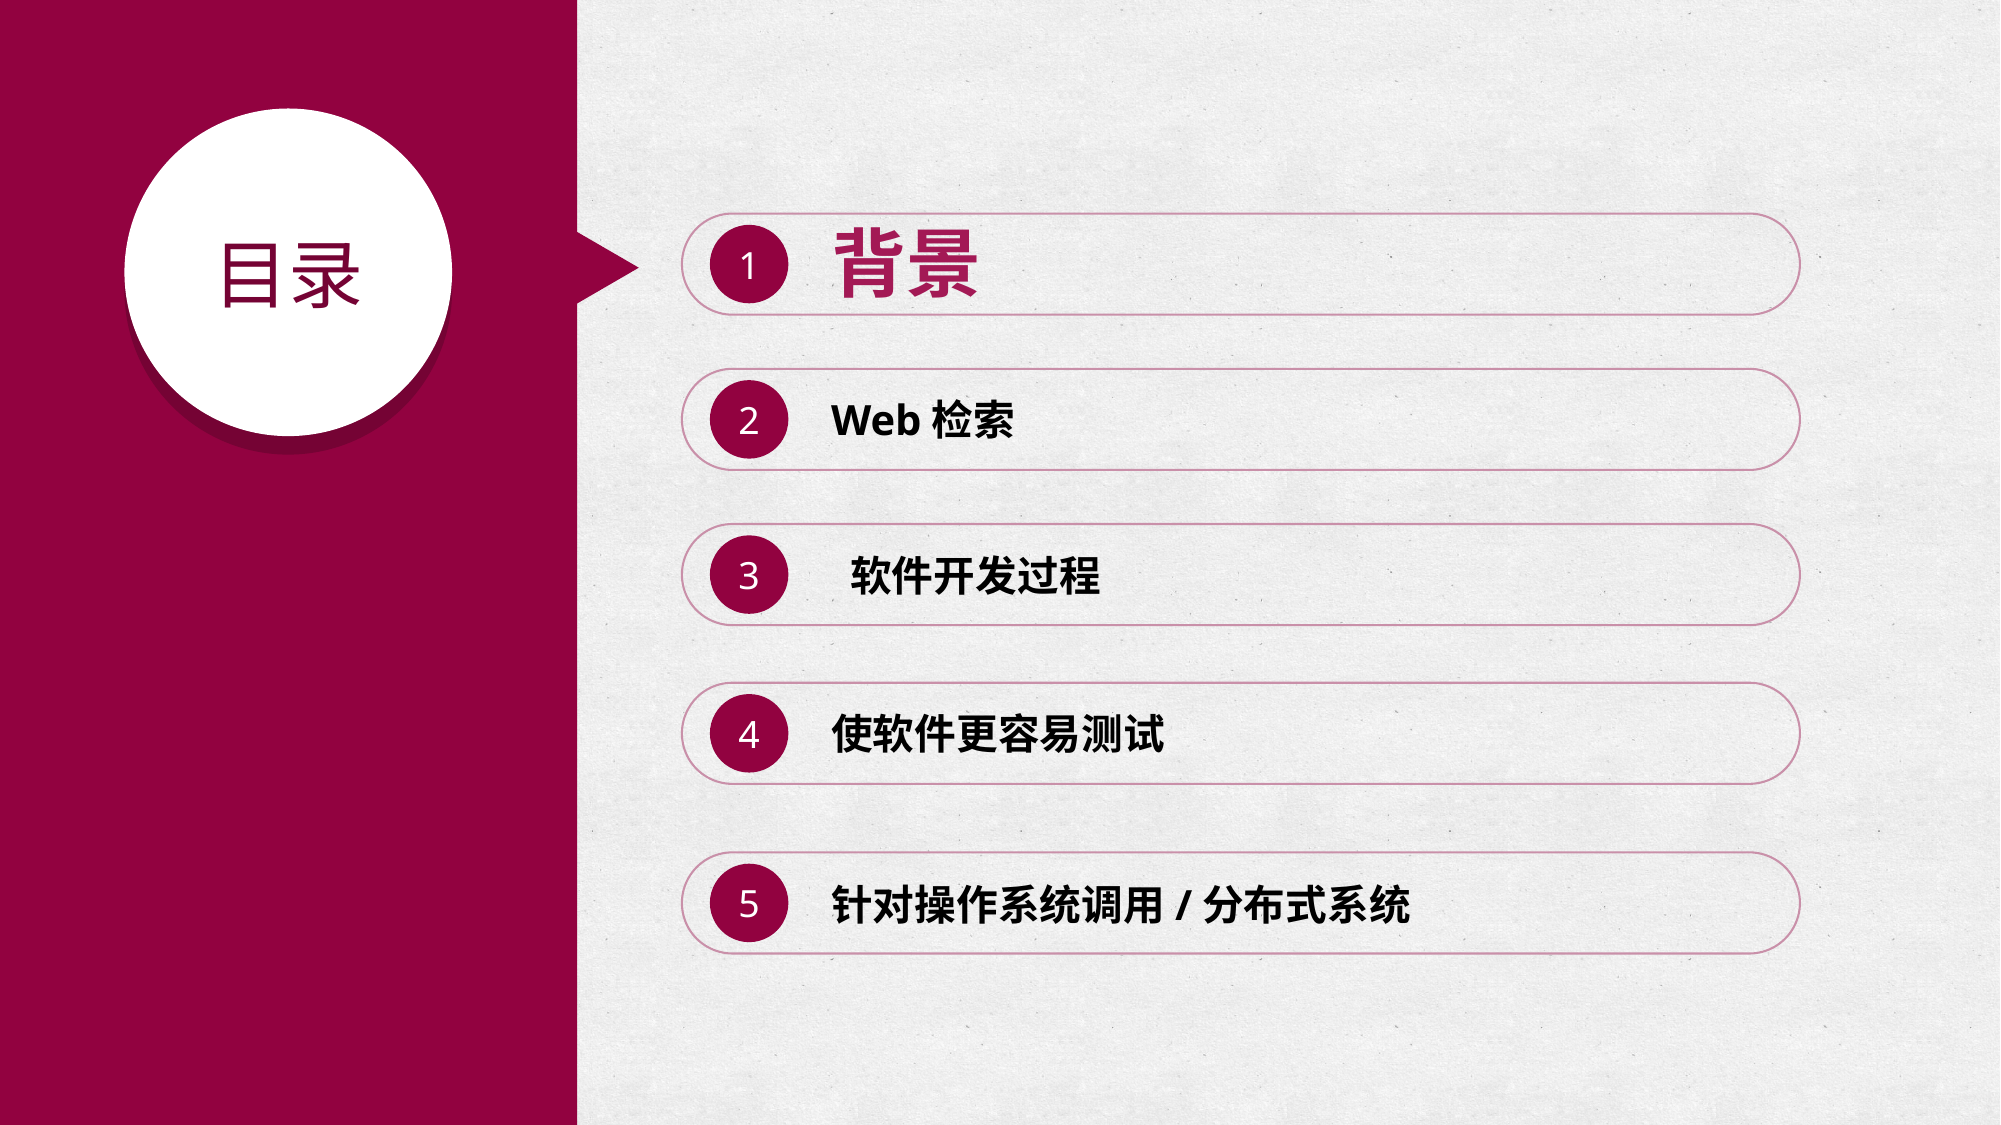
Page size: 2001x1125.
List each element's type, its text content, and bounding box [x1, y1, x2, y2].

text_box 针对操作系统调用/分布式系统 [816, 870, 1456, 936]
text_box 2 [708, 379, 790, 460]
text_box 4 [708, 693, 790, 774]
text_box [578, 231, 641, 305]
text_box 1 [708, 223, 790, 305]
text_box 目录 [123, 107, 454, 438]
text_box [680, 522, 1801, 627]
text_box Web检索 [816, 386, 1371, 452]
text_box [680, 367, 1801, 471]
text_box [680, 851, 1801, 955]
text_box 使软件更容易测试 [816, 700, 1371, 766]
text_box [680, 212, 1801, 316]
text_box 5 [708, 862, 790, 944]
text_box 软件开发过程 [816, 542, 1371, 607]
text_box [680, 681, 1801, 785]
picture [578, 0, 2000, 1125]
text_box 背景 [816, 208, 1371, 314]
text_box LOGO [123, 285, 454, 456]
text_box 3 [708, 534, 790, 615]
text_box [0, 0, 578, 1125]
